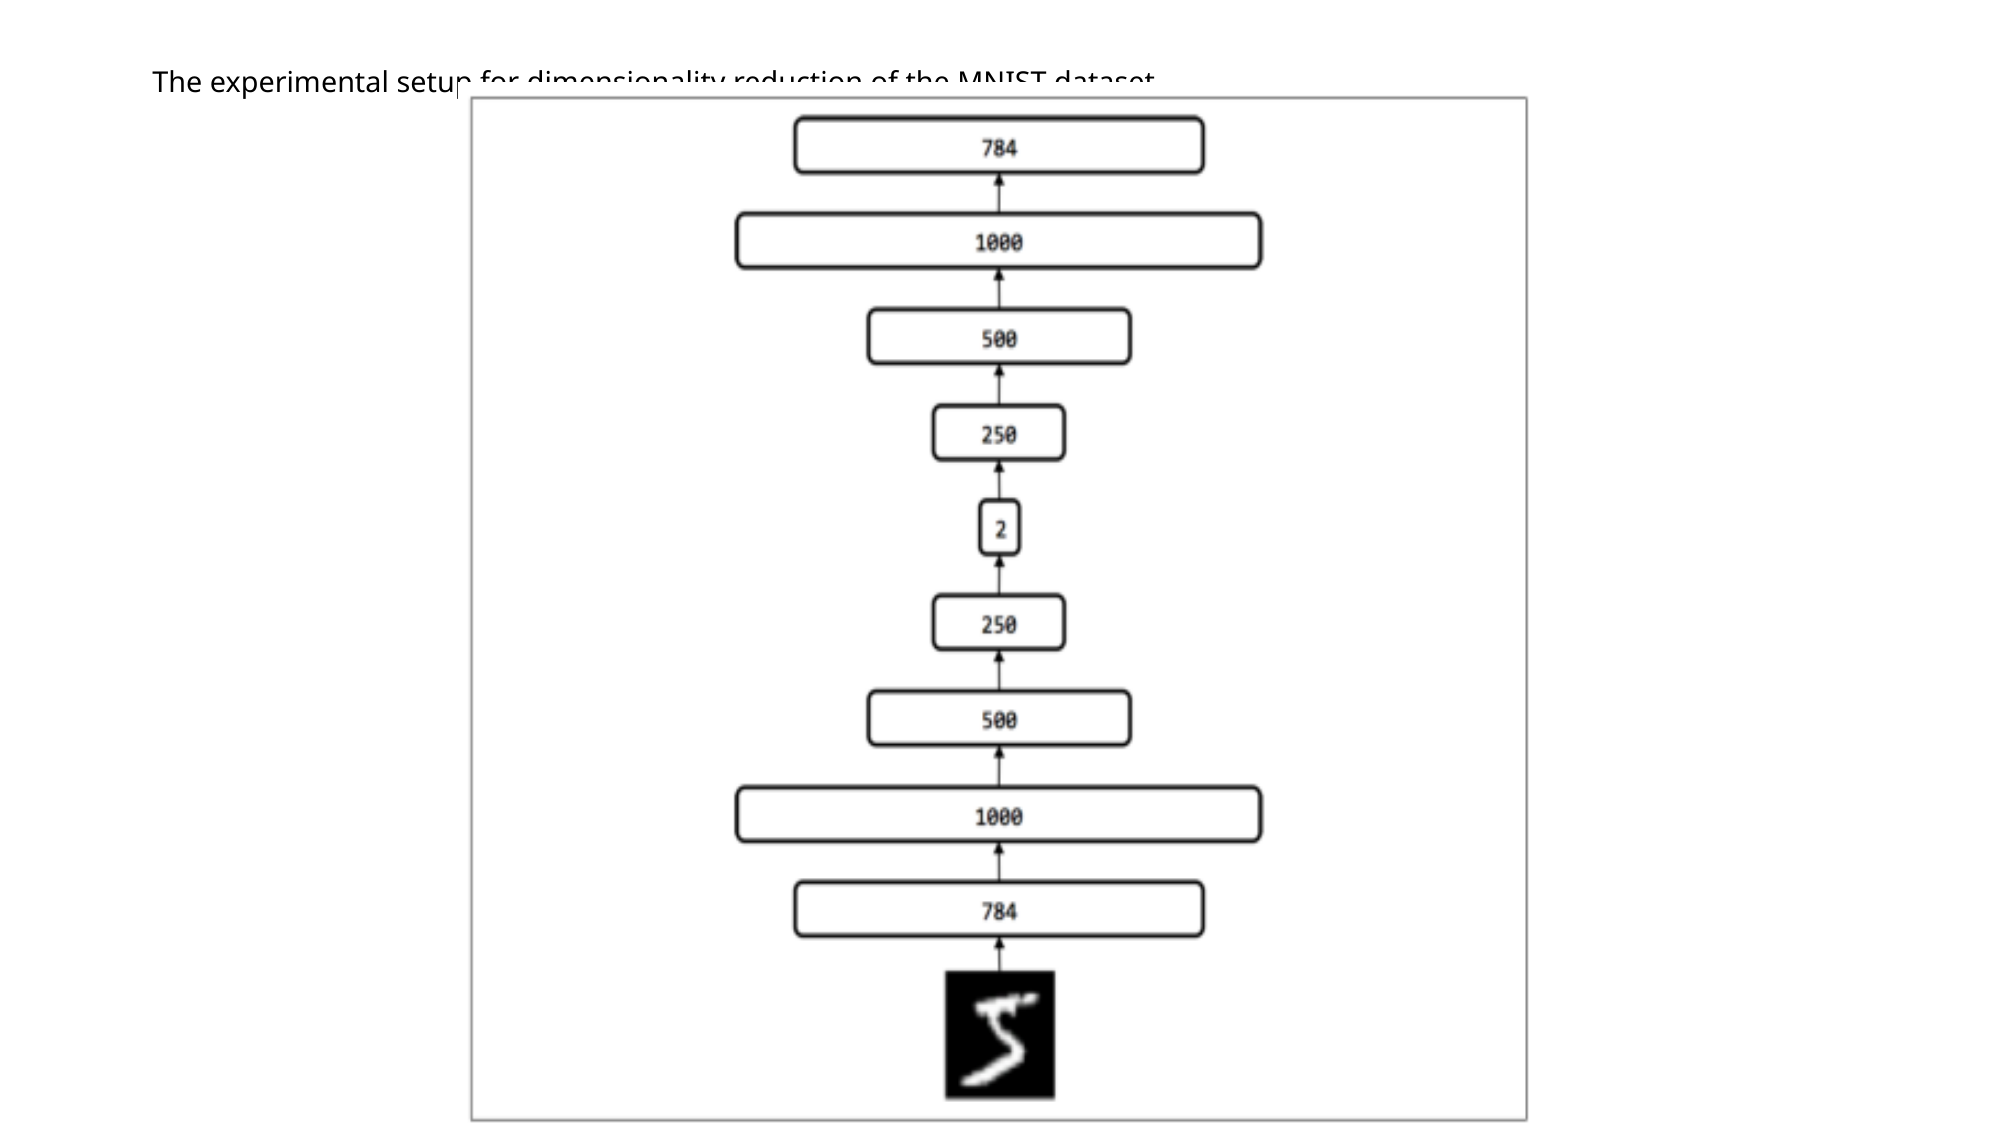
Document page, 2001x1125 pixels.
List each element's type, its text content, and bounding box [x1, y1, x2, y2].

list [457, 82, 1546, 1125]
title The experimental setup for dimensionality reduction of the MNIST dataset [137, 59, 1863, 164]
